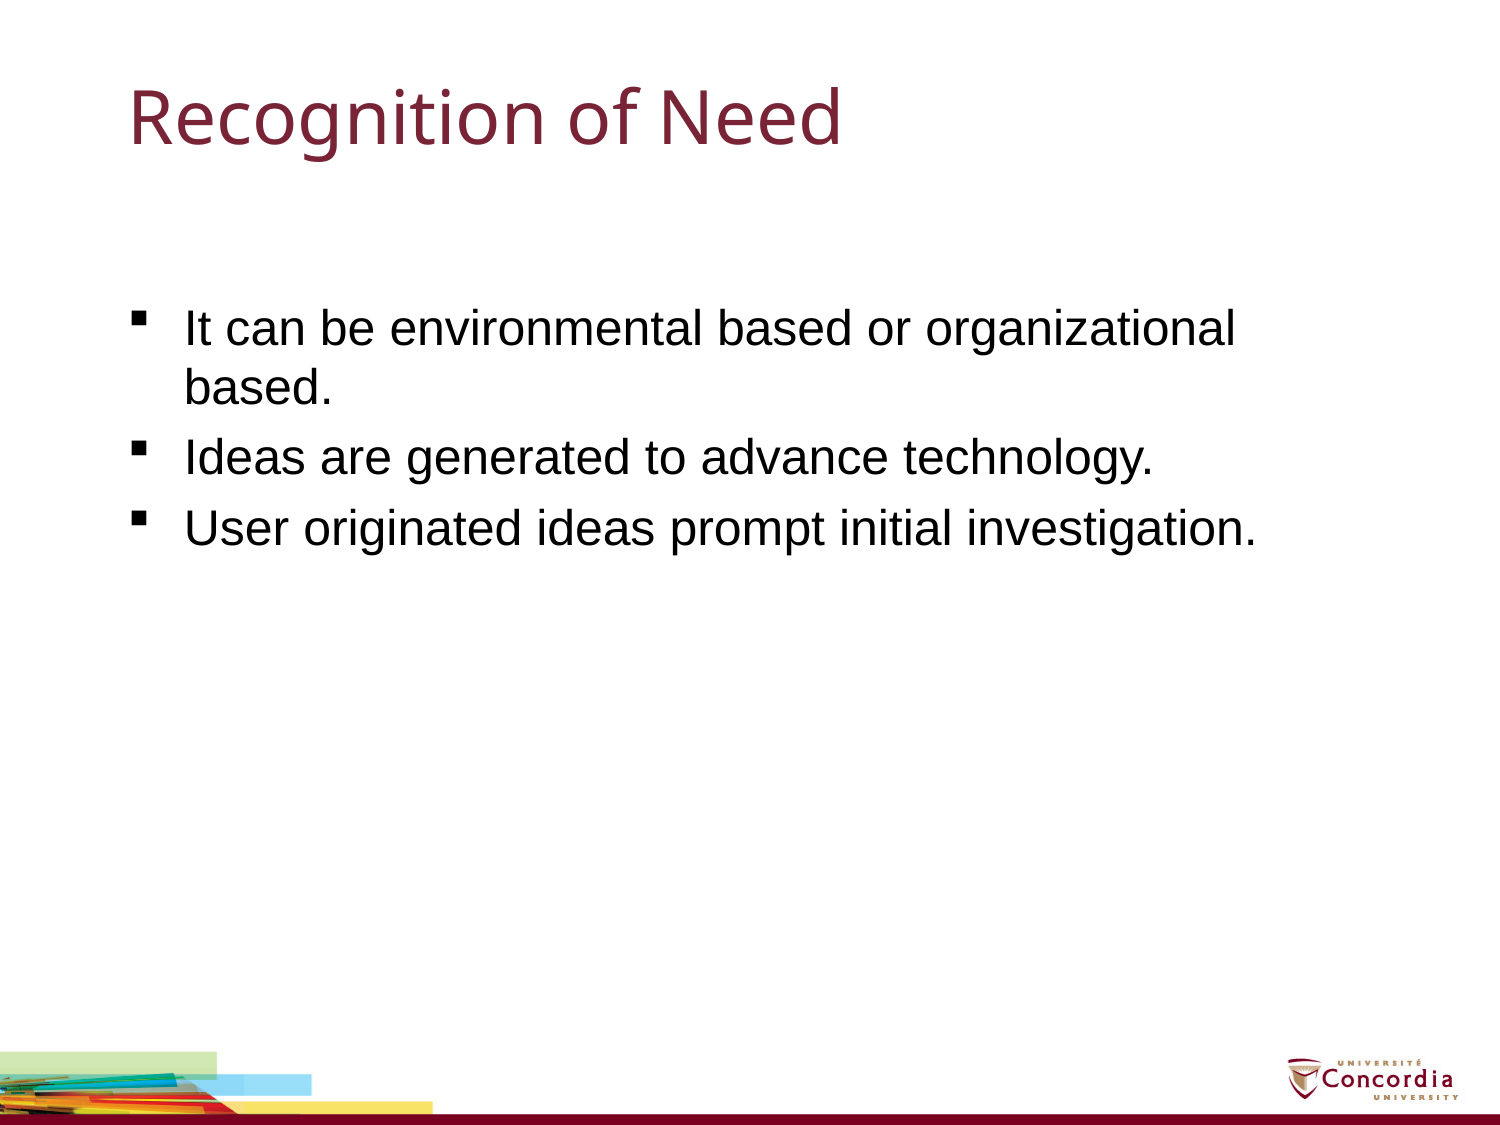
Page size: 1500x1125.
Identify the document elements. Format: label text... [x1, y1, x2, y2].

list It can be environmental based or organizational based. Ideas are generated to advance technology. User originated ideas prompt initial investigation. [112, 287, 1388, 963]
title Recognition of Need [112, 62, 1388, 250]
picture [0, 0, 1500, 1125]
